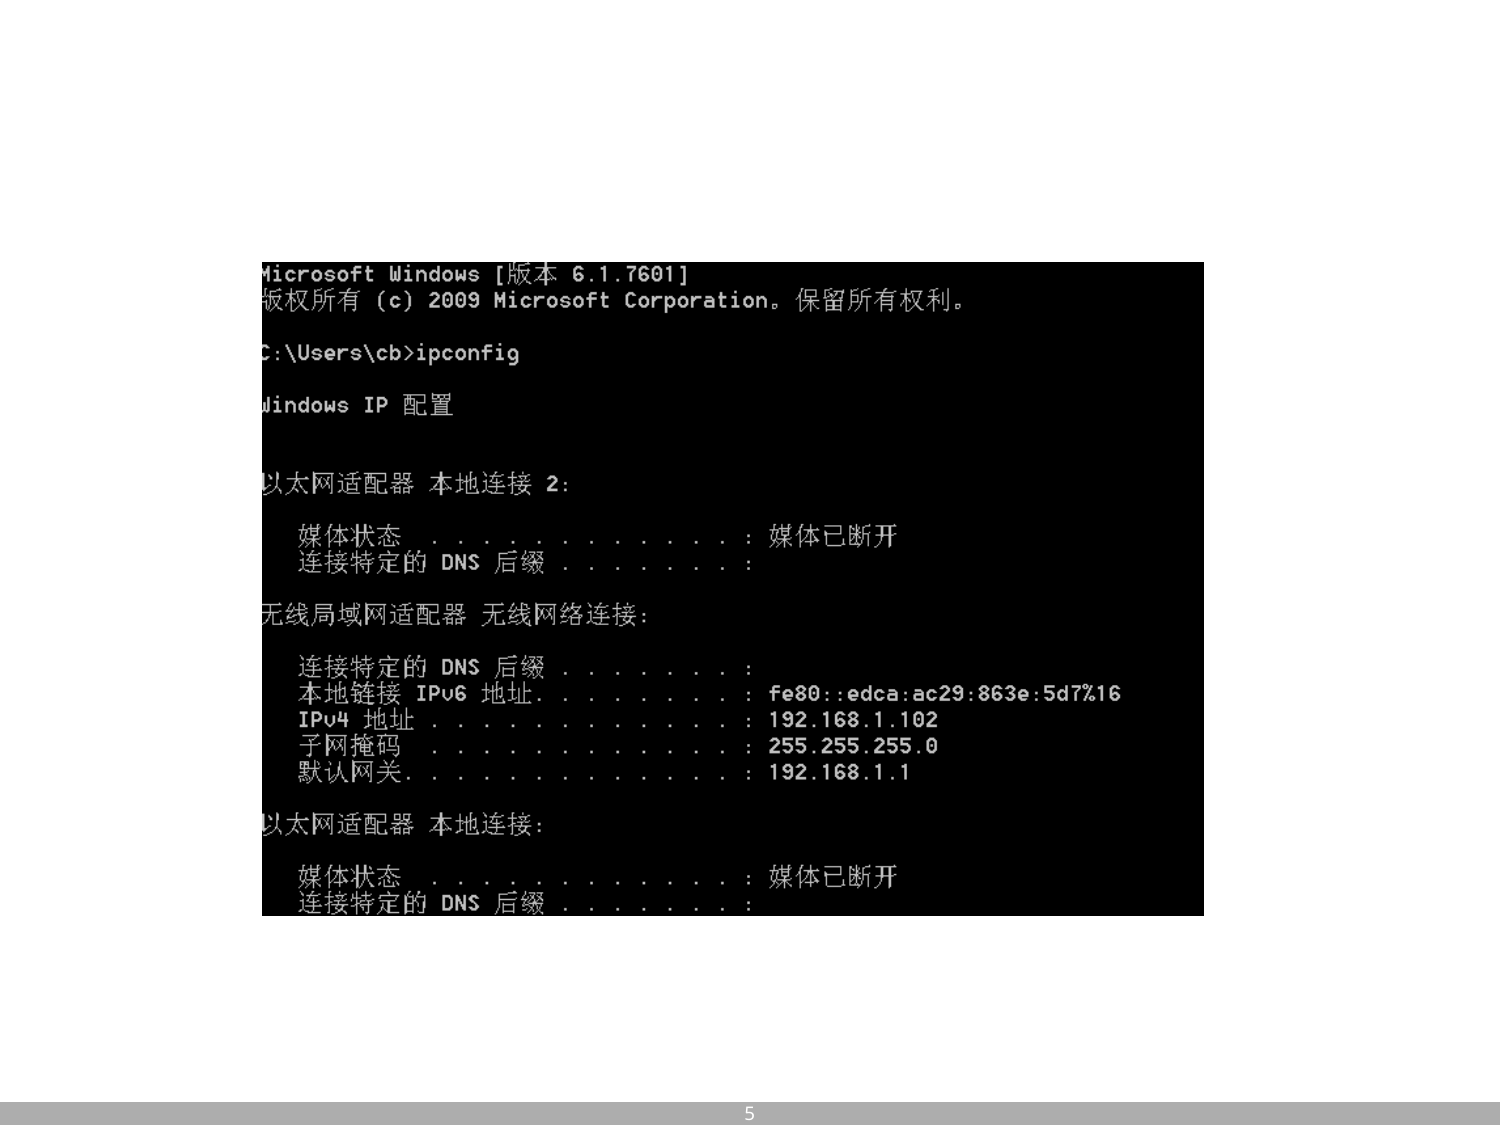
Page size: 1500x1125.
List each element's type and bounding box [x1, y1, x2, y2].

list [262, 262, 1204, 916]
